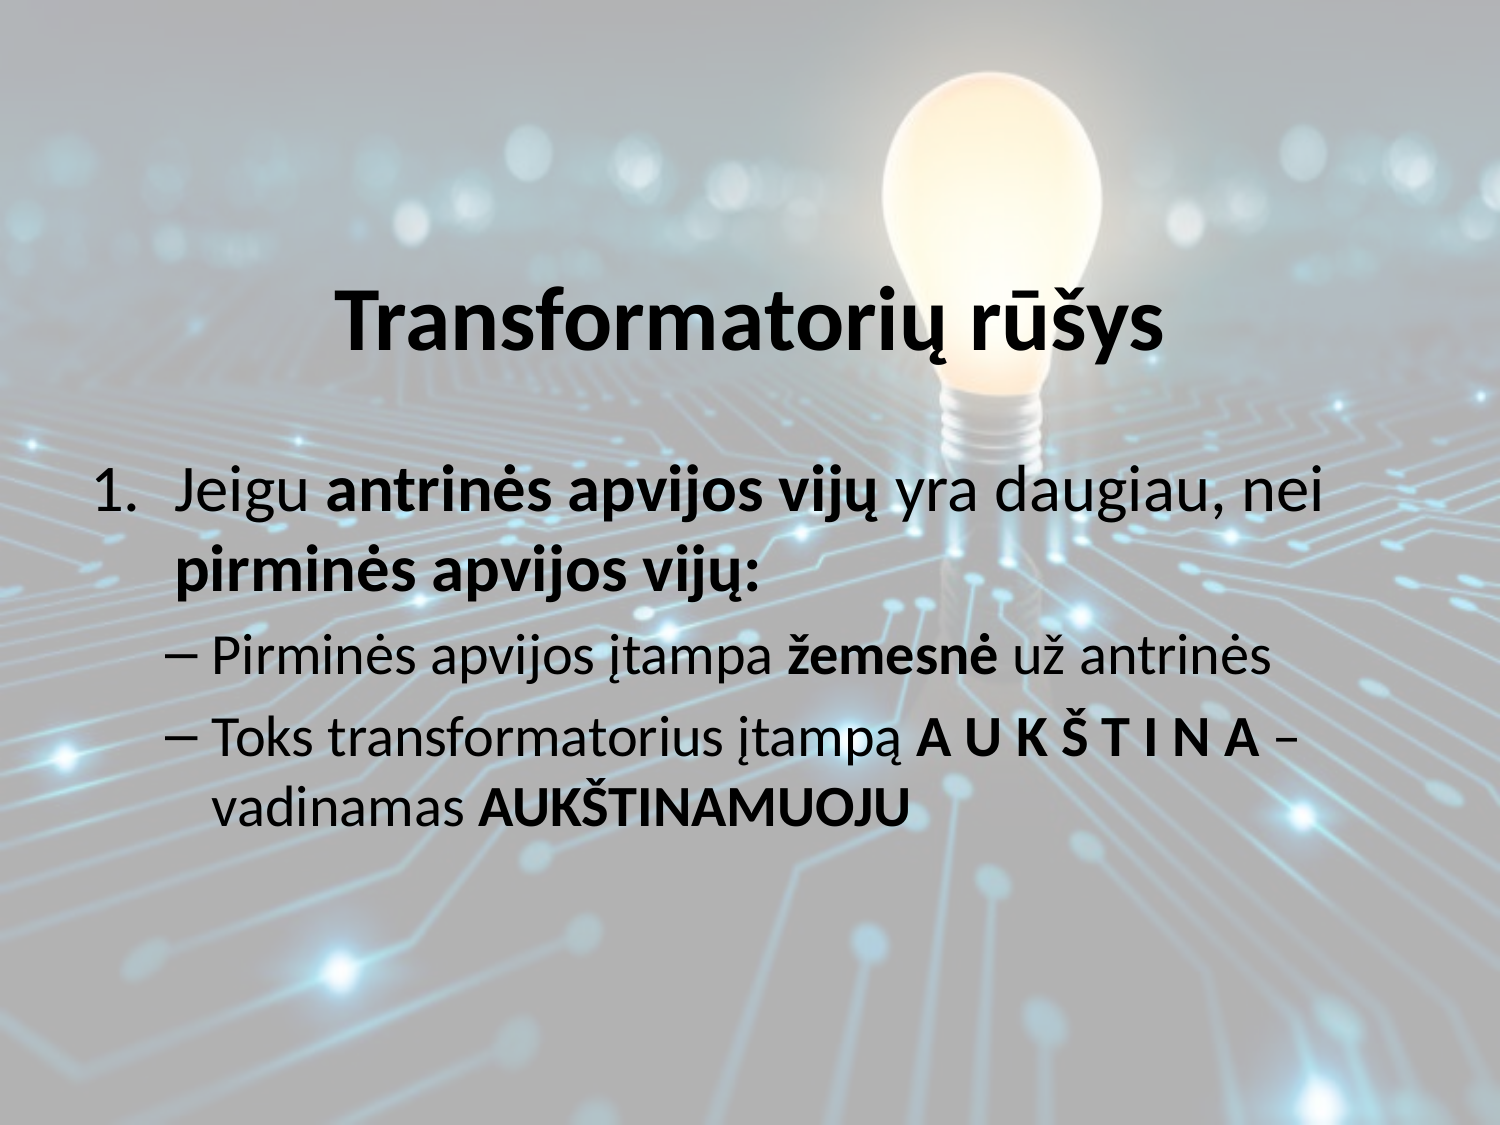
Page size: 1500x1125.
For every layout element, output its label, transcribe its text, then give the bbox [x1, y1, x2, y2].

list Jeigu antrinės apvijos vijų yra daugiau, nei pirminės apvijos vijų: Pirminės apvijos įtampa žemesnė už antrinės Toks transformatorius įtampą A U K Š T I N A – vadinamas AUKŠTINAMUOJU [75, 437, 1425, 891]
title Transformatorių rūšys [75, 219, 1425, 408]
